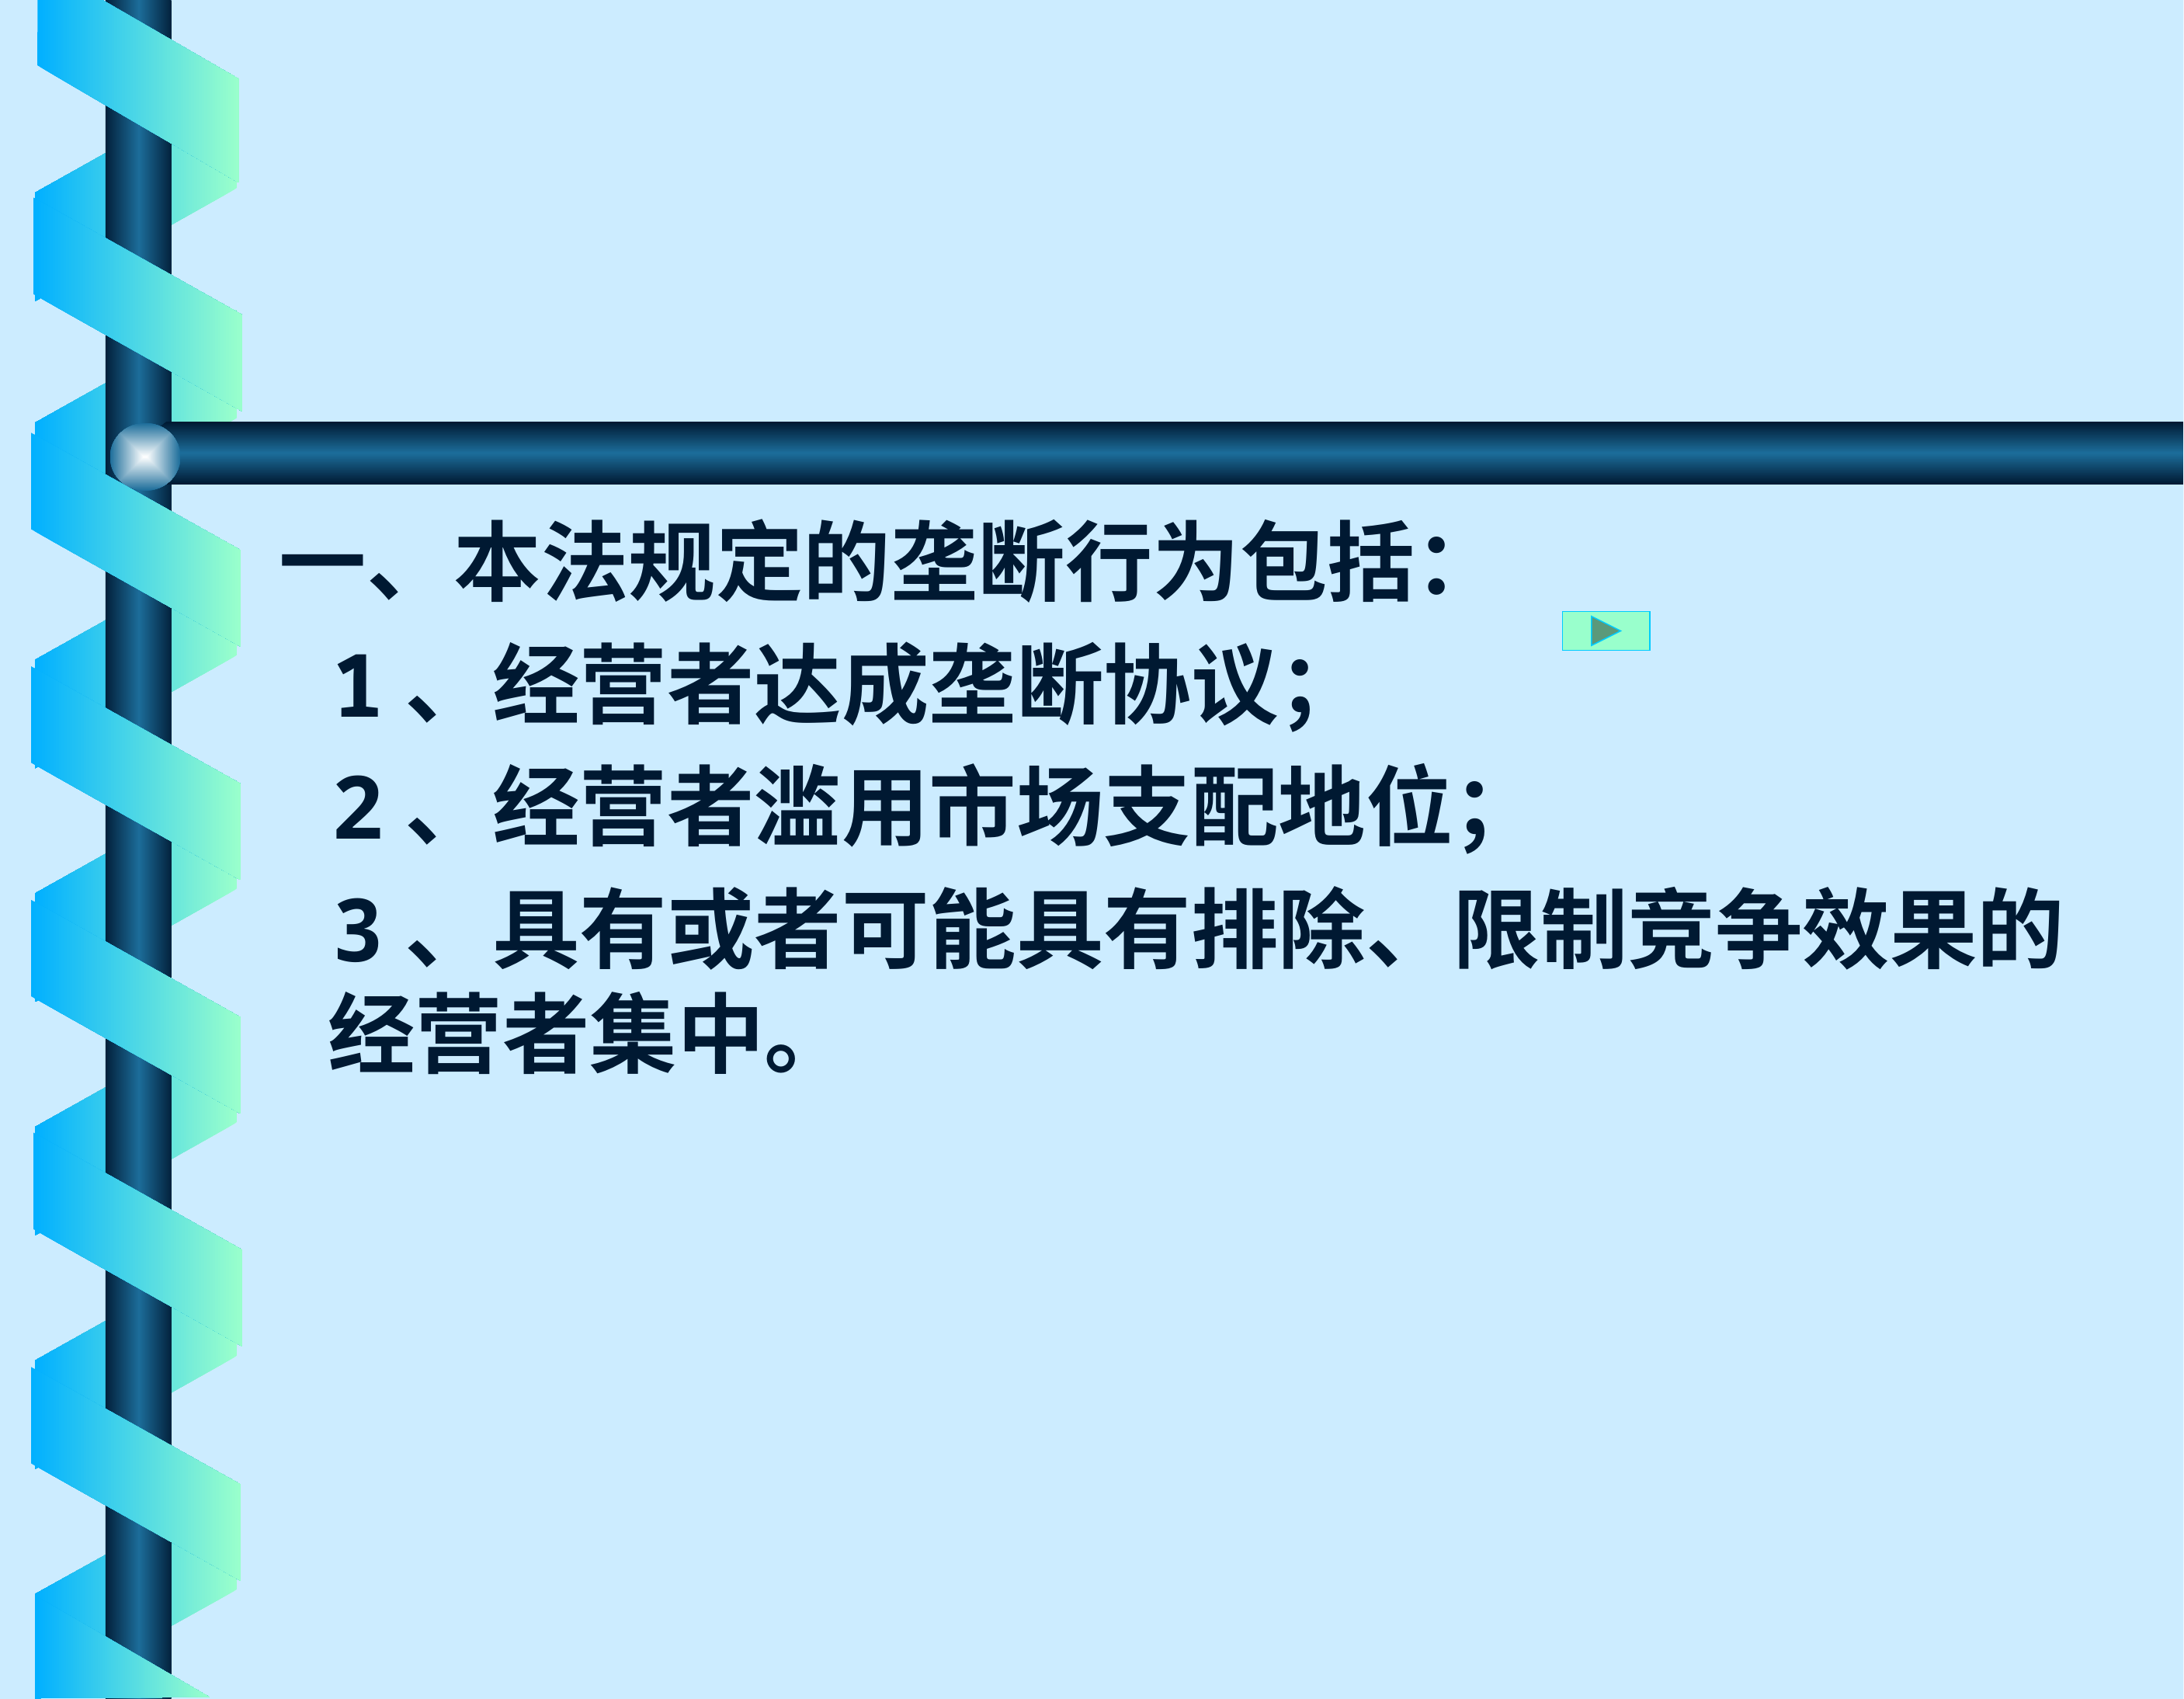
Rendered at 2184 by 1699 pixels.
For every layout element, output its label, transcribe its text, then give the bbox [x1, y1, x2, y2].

list 一、本法规定的垄断行为包括： 1、经营者达成垄断协议； 2、经营者滥用市场支配地位； 3、具有或者可能具有排除、限制竞争效果的经营者集中。 [266, 500, 2120, 1597]
text_box [1562, 611, 1650, 651]
